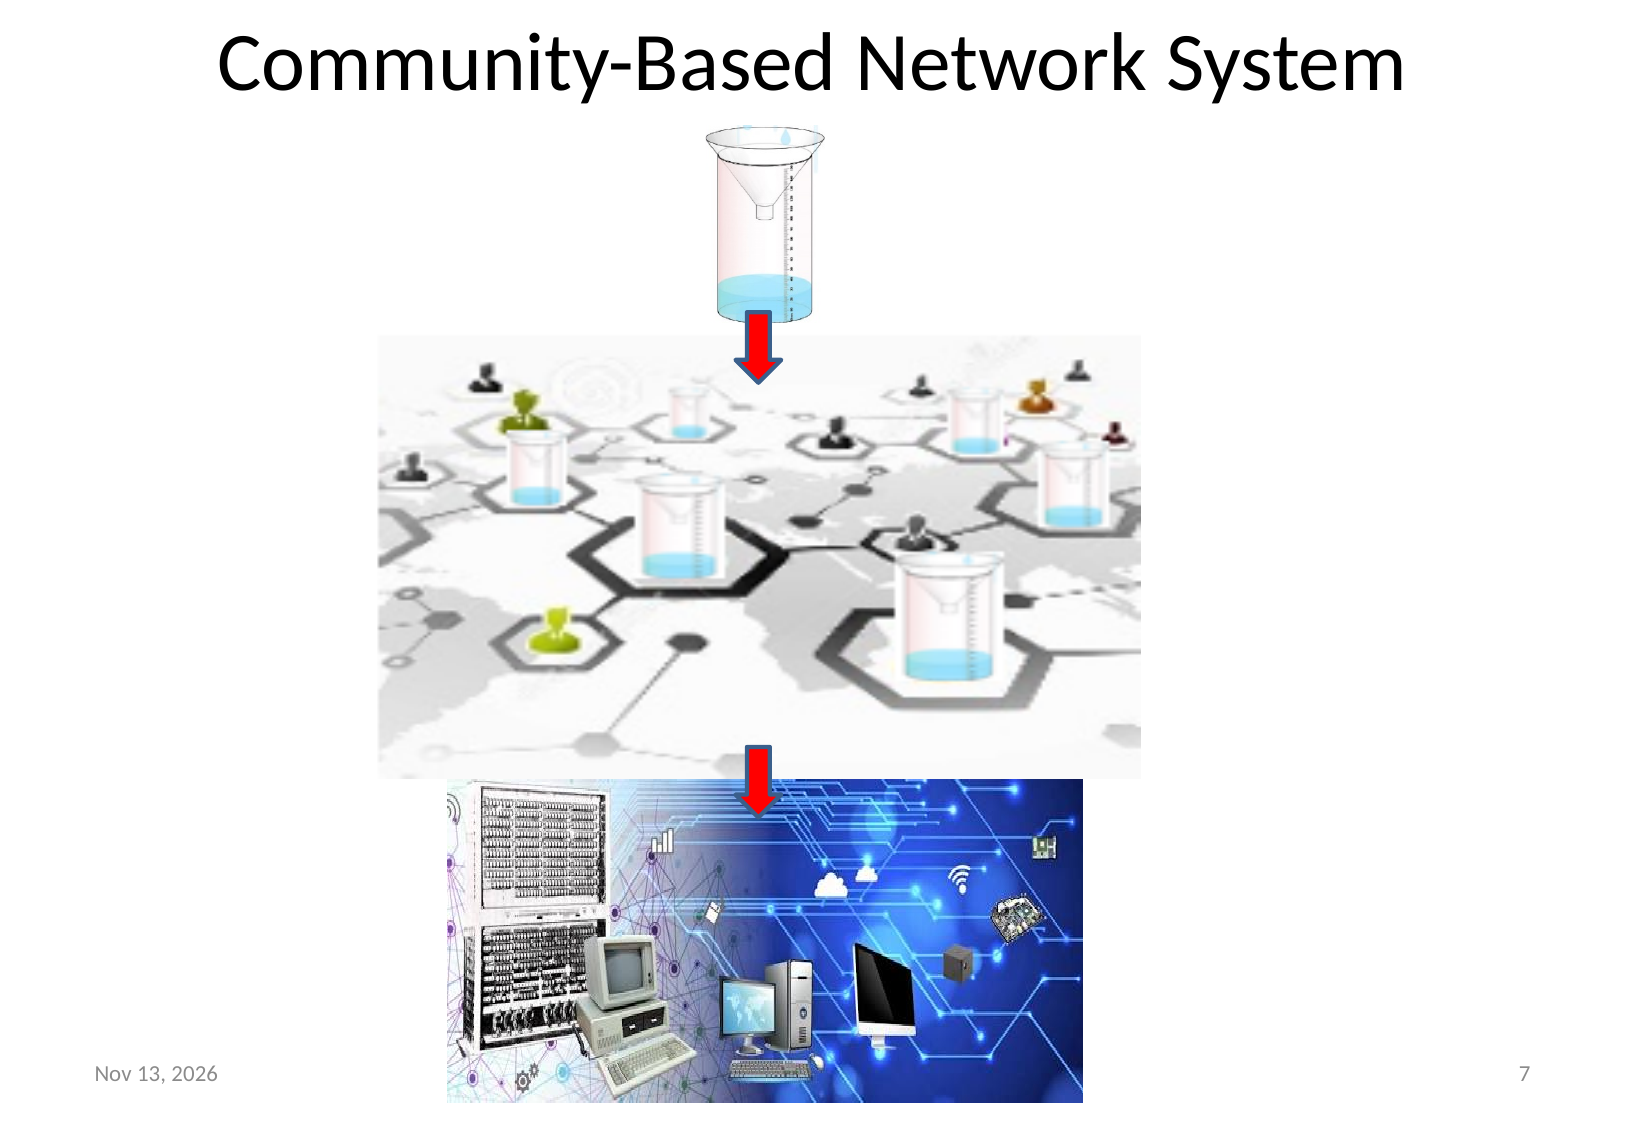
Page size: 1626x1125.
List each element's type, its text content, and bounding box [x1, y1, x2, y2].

slide_number 2-Mar-18 [81, 1042, 442, 1103]
picture [705, 124, 826, 323]
slide_number 7 [1164, 1042, 1544, 1103]
picture [375, 331, 1141, 1103]
text_box Community-Based Network System [0, 0, 1625, 115]
